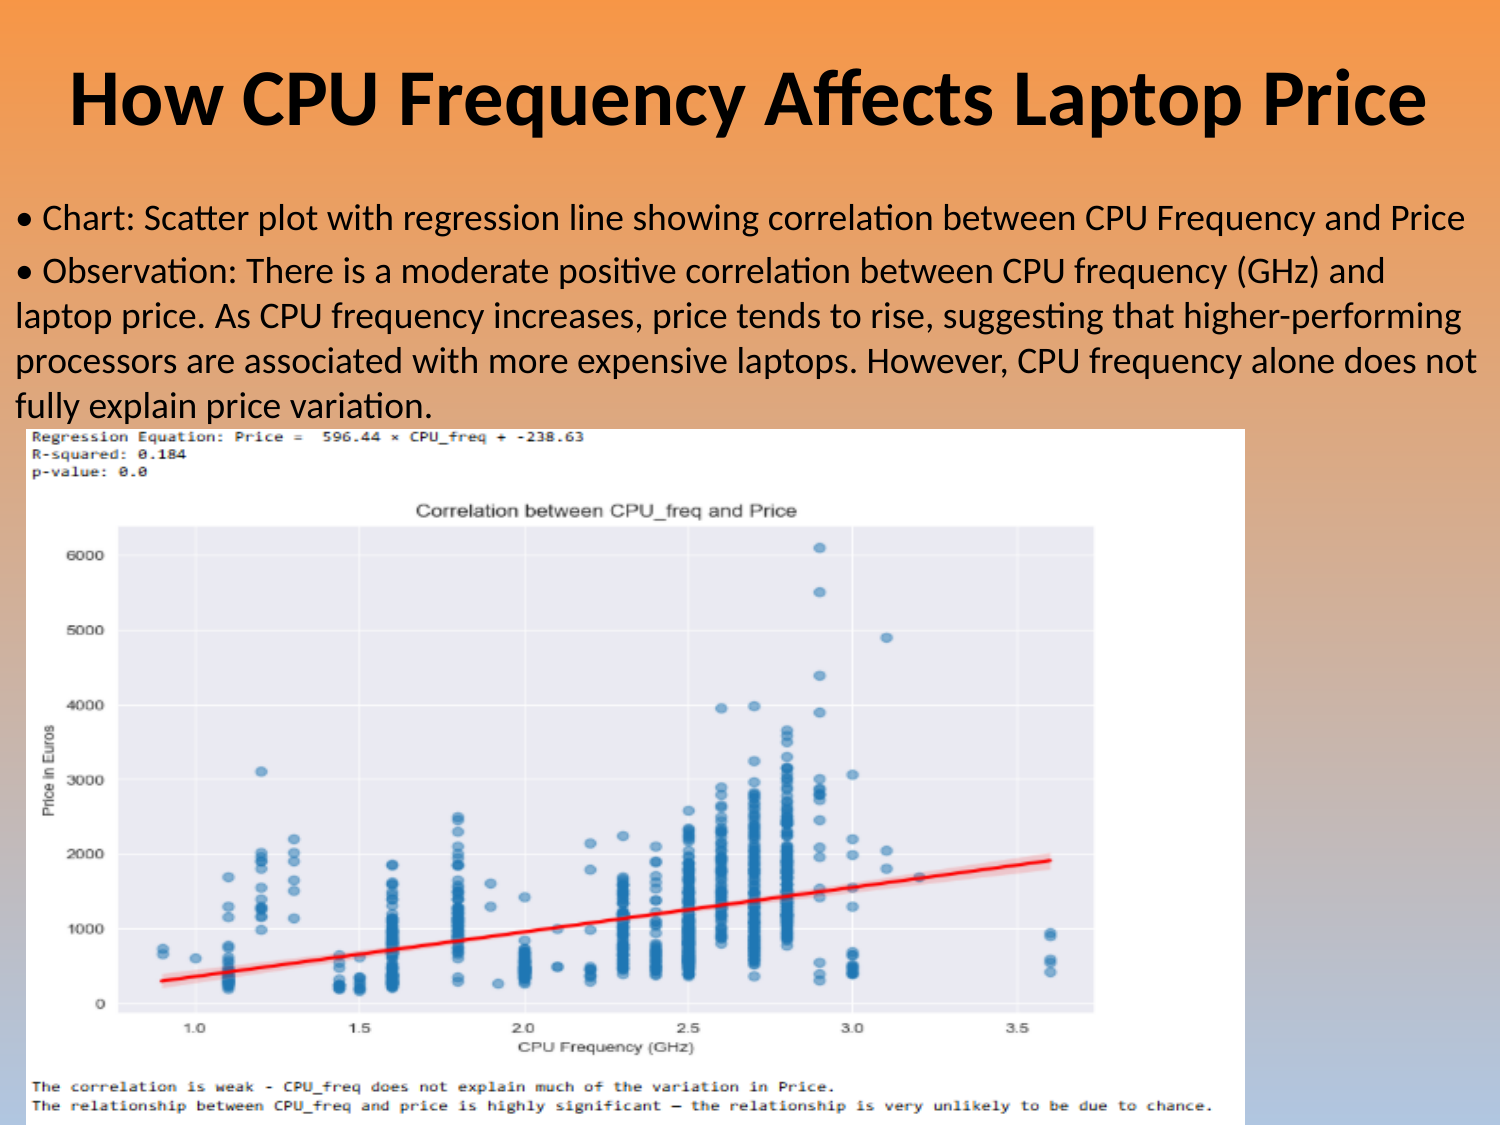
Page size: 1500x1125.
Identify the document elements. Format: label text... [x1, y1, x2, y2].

list • Chart: Scatter plot with regression line showing correlation between CPU Frequency and Price • Observation: There is a moderate positive correlation between CPU frequency (GHz) and laptop price. As CPU frequency increases, price tends to rise, suggesting that higher-performing processors are associated with more expensive laptops. However, CPU frequency alone does not fully explain price variation. [0, 185, 1500, 1125]
title How CPU Frequency Affects Laptop Price [0, 0, 1500, 185]
picture [26, 429, 1245, 1125]
